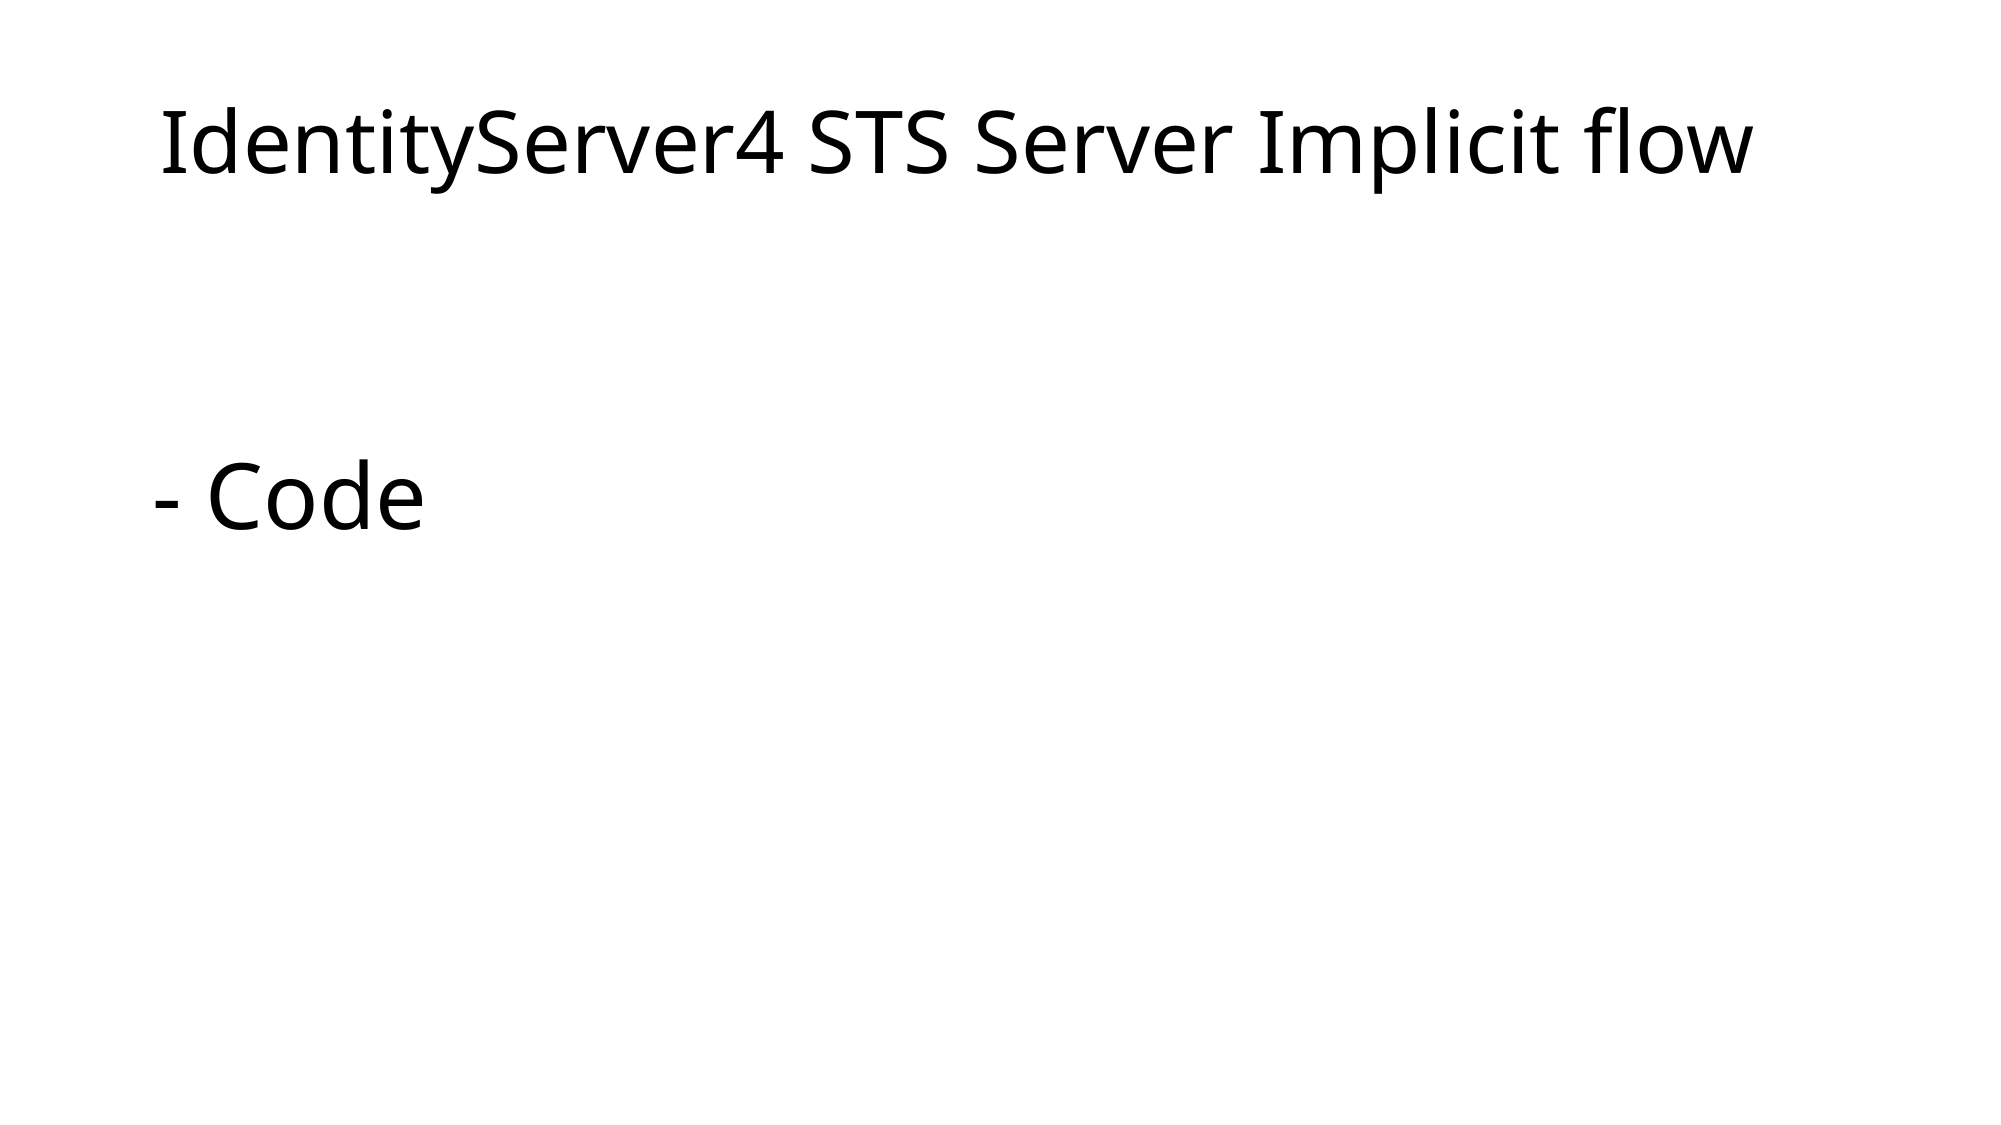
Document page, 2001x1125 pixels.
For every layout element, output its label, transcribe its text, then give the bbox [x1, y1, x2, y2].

text_box IdentityServer4 STS Server Implicit flow [145, 59, 1837, 335]
title - Code [137, 59, 1863, 1050]
